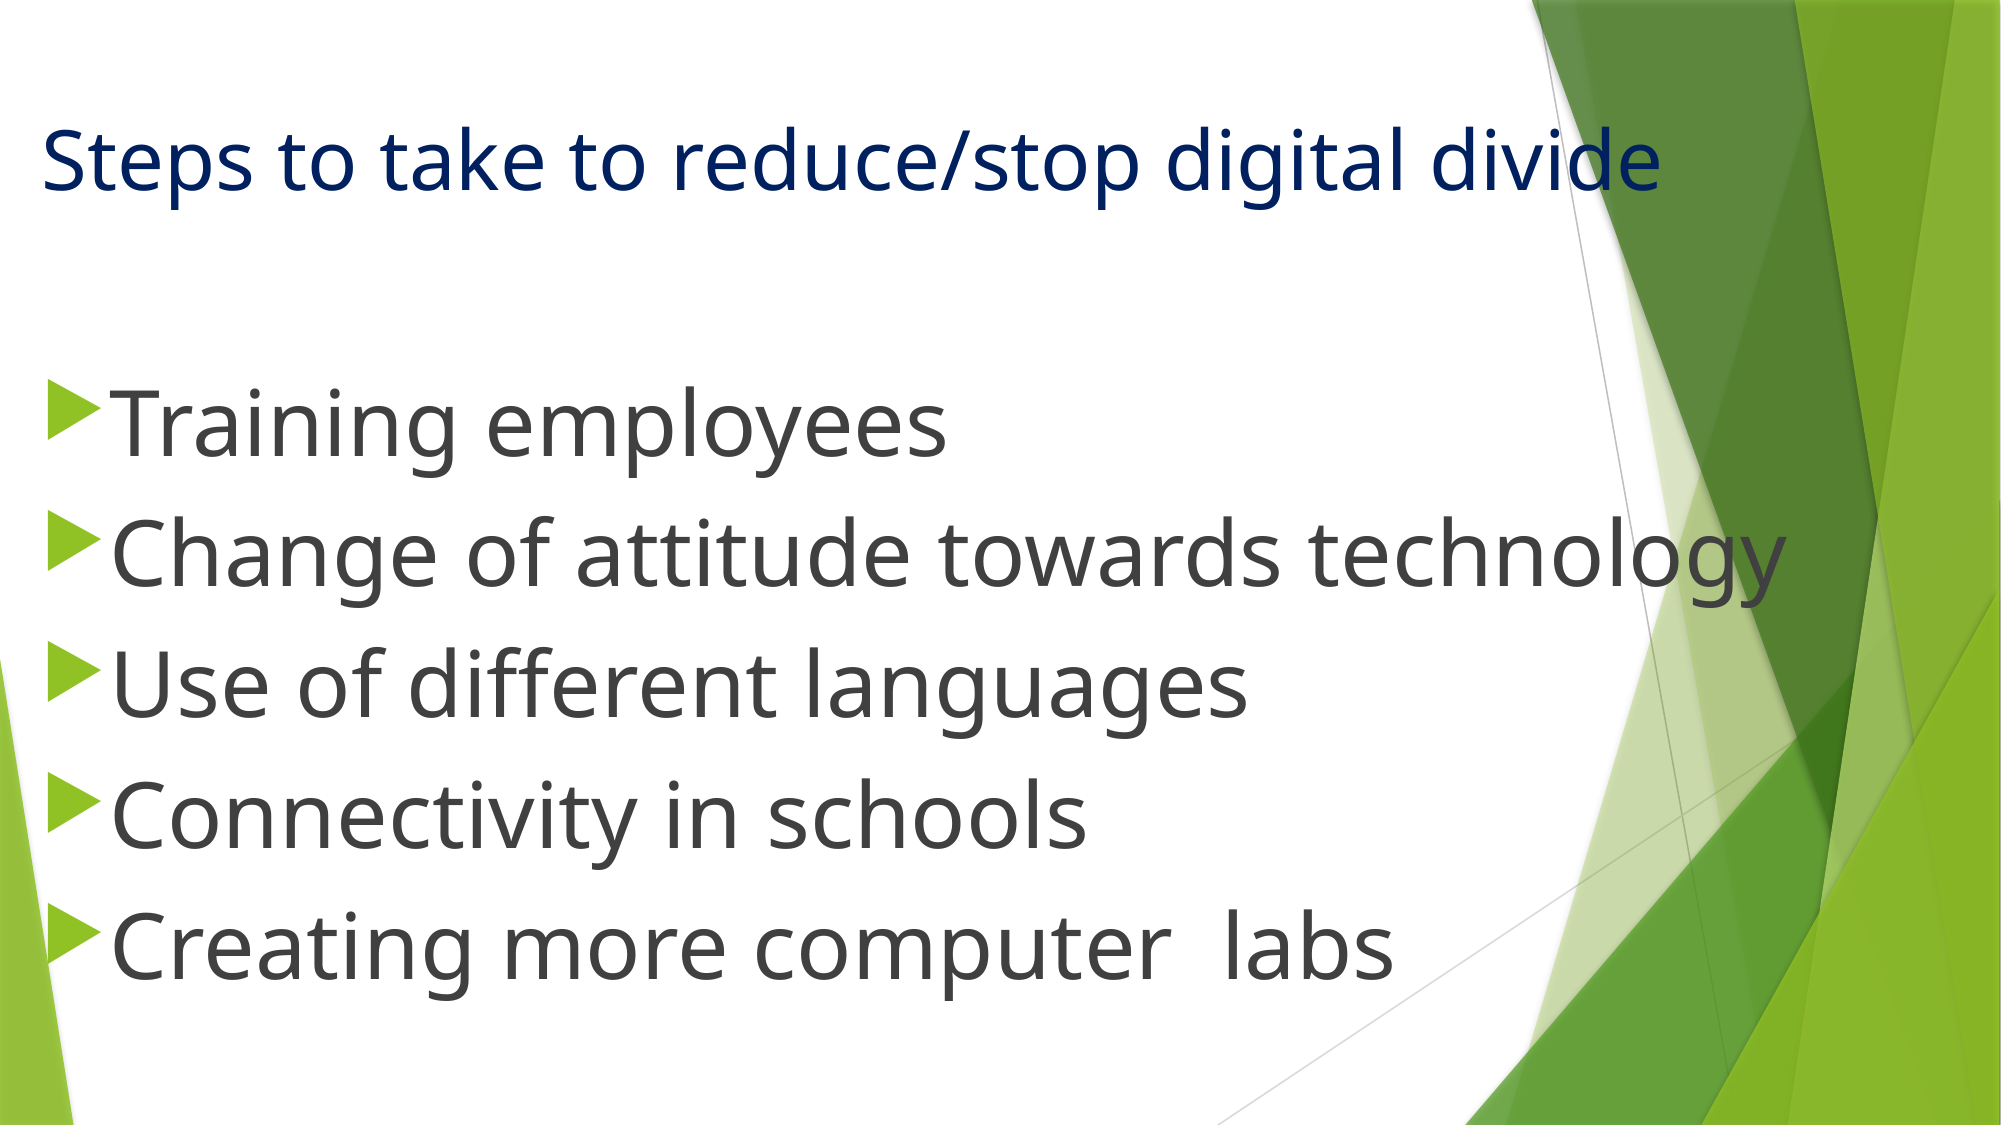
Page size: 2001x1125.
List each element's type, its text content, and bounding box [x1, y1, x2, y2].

title Steps to take to reduce/stop digital divide [26, 99, 1963, 317]
list Training employees Change of attitude towards technology Use of different languages Connectivity in schools Creating more computer labs [26, 356, 1931, 1125]
